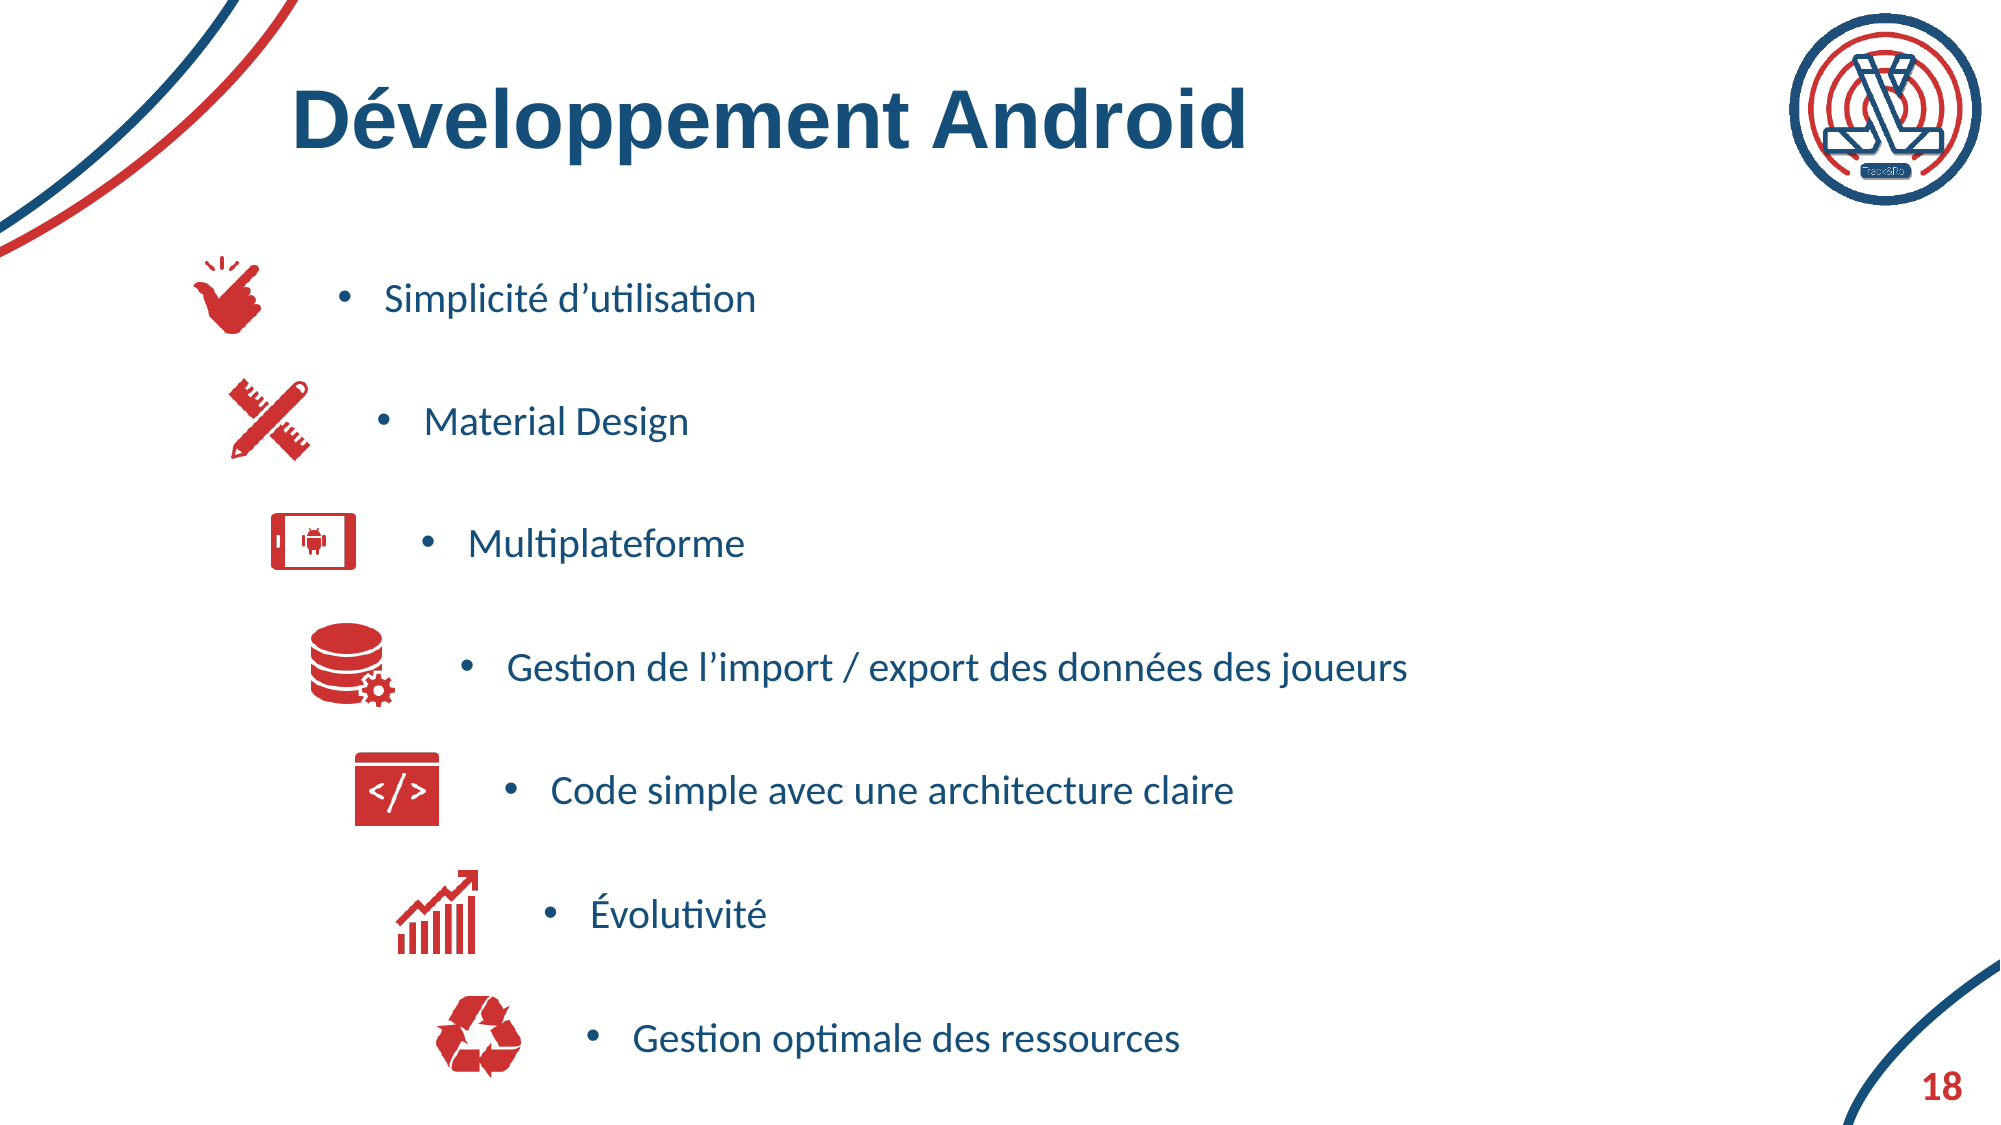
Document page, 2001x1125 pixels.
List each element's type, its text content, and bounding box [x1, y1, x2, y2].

text_box Gestion optimale des ressources [571, 1003, 1576, 1068]
picture [188, 254, 272, 339]
text_box [0, 0, 235, 229]
picture [394, 870, 478, 954]
picture [355, 747, 439, 831]
picture [227, 377, 312, 462]
picture [1784, 8, 1986, 210]
text_box Développement Android [276, 57, 1747, 173]
text_box Multiplateforme [406, 508, 1411, 574]
text_box Évolutivité [528, 879, 1533, 945]
text_box [0, 0, 294, 254]
text_box 18 [1893, 1042, 1991, 1125]
text_box Material Design [361, 386, 1367, 452]
picture [311, 623, 395, 707]
text_box [1903, 963, 2000, 1125]
text_box Gestion de l’import / export des données des joueurs [445, 632, 1476, 698]
text_box [1846, 1052, 1893, 1125]
text_box Code simple avec une architecture claire [489, 756, 1520, 821]
picture [436, 994, 521, 1078]
text_box Simplicité d’utilisation [322, 263, 1327, 329]
picture [271, 499, 356, 584]
